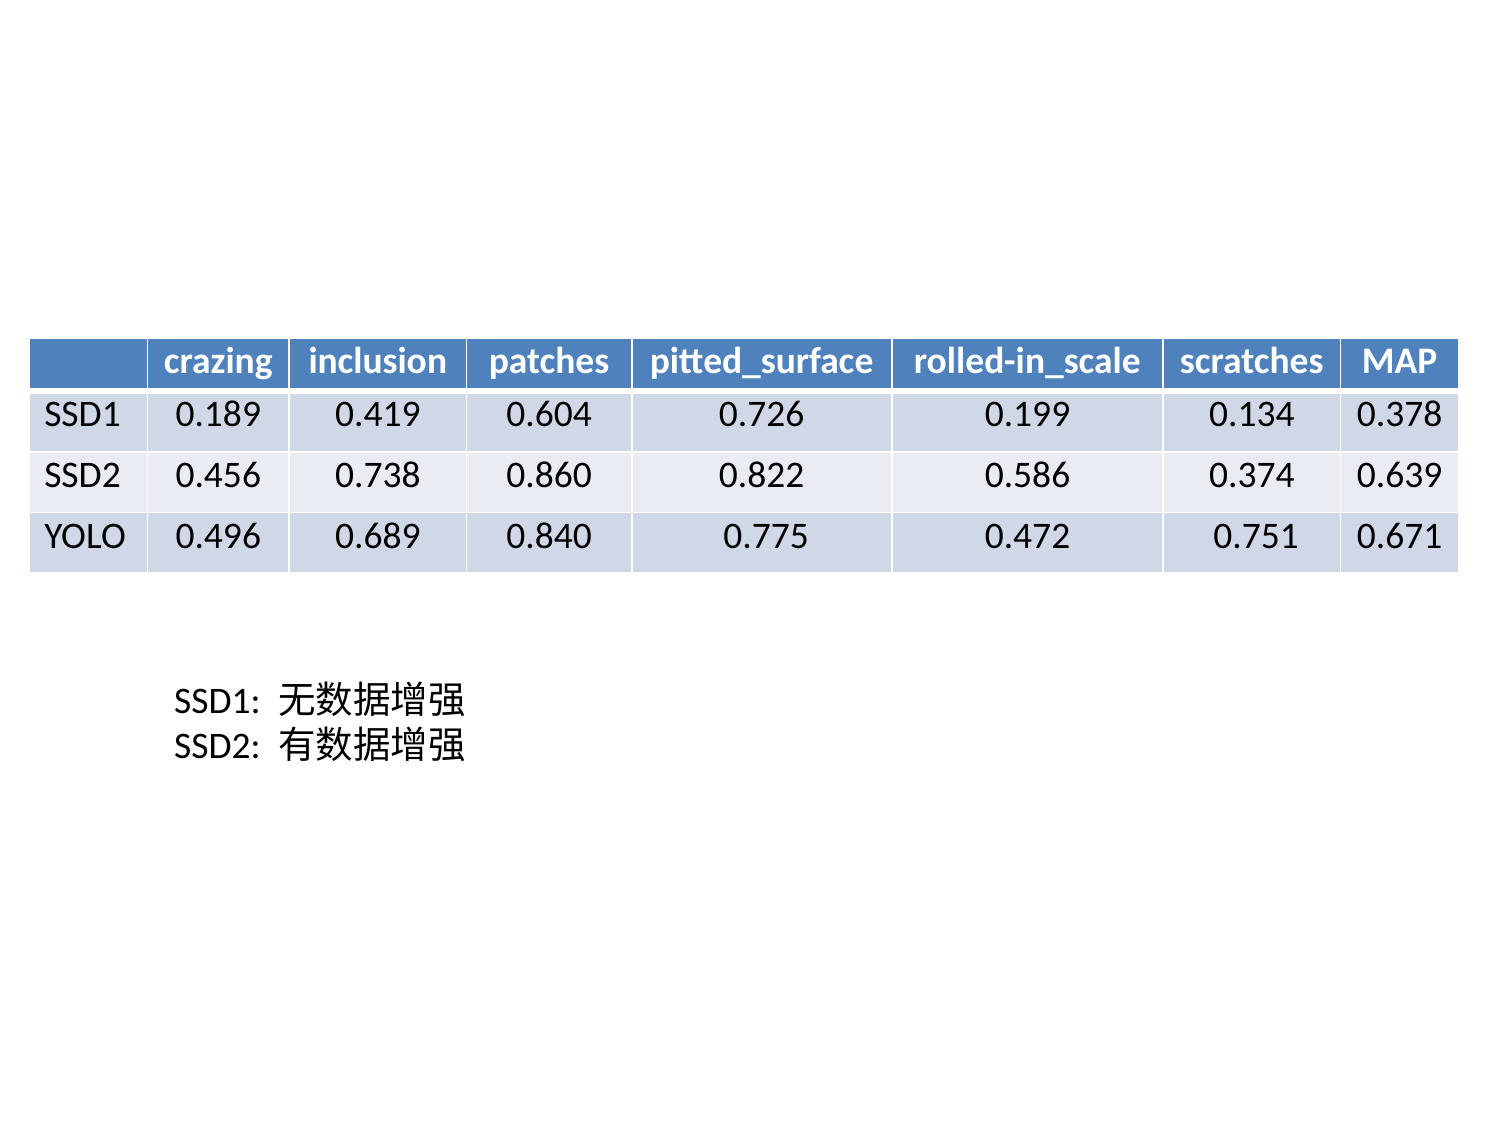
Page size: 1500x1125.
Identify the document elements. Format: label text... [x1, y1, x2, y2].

text_box SSD1: 无数据增强 SSD2: 有数据增强 [159, 668, 998, 774]
table_cell 0.860 [467, 453, 631, 512]
table_cell YOLO [30, 513, 147, 572]
table_cell 0.639 [1341, 453, 1458, 512]
table_cell SSD2 [30, 453, 147, 512]
table_cell 0.419 [290, 394, 466, 451]
table_cell 0.378 [1341, 394, 1458, 451]
table_header MAP [1341, 339, 1458, 388]
table_cell 0.775 [633, 513, 891, 572]
table_cell 0.671 [1341, 513, 1458, 572]
table_cell 0.586 [893, 453, 1162, 512]
table_header crazing [148, 339, 288, 388]
table_cell 0.689 [290, 513, 466, 572]
table_header scratches [1164, 339, 1340, 388]
table_cell 0.199 [893, 394, 1162, 451]
table_cell SSD1 [30, 394, 147, 451]
table_cell 0.496 [148, 513, 288, 572]
table_header pitted_surface [633, 339, 891, 388]
table_cell 0.374 [1164, 453, 1340, 512]
table_cell 0.751 [1164, 513, 1340, 572]
table_cell 0.472 [893, 513, 1162, 572]
table_cell 0.738 [290, 453, 466, 512]
table_header rolled-in_scale [893, 339, 1162, 388]
table_cell 0.134 [1164, 394, 1340, 451]
table_cell 0.840 [467, 513, 631, 572]
table_header [30, 339, 147, 388]
table_cell 0.189 [148, 394, 288, 451]
table_cell 0.456 [148, 453, 288, 512]
table_cell 0.604 [467, 394, 631, 451]
table_cell 0.822 [633, 453, 891, 512]
table_cell 0.726 [633, 394, 891, 451]
table_header patches [467, 339, 631, 388]
table_header inclusion [290, 339, 466, 388]
